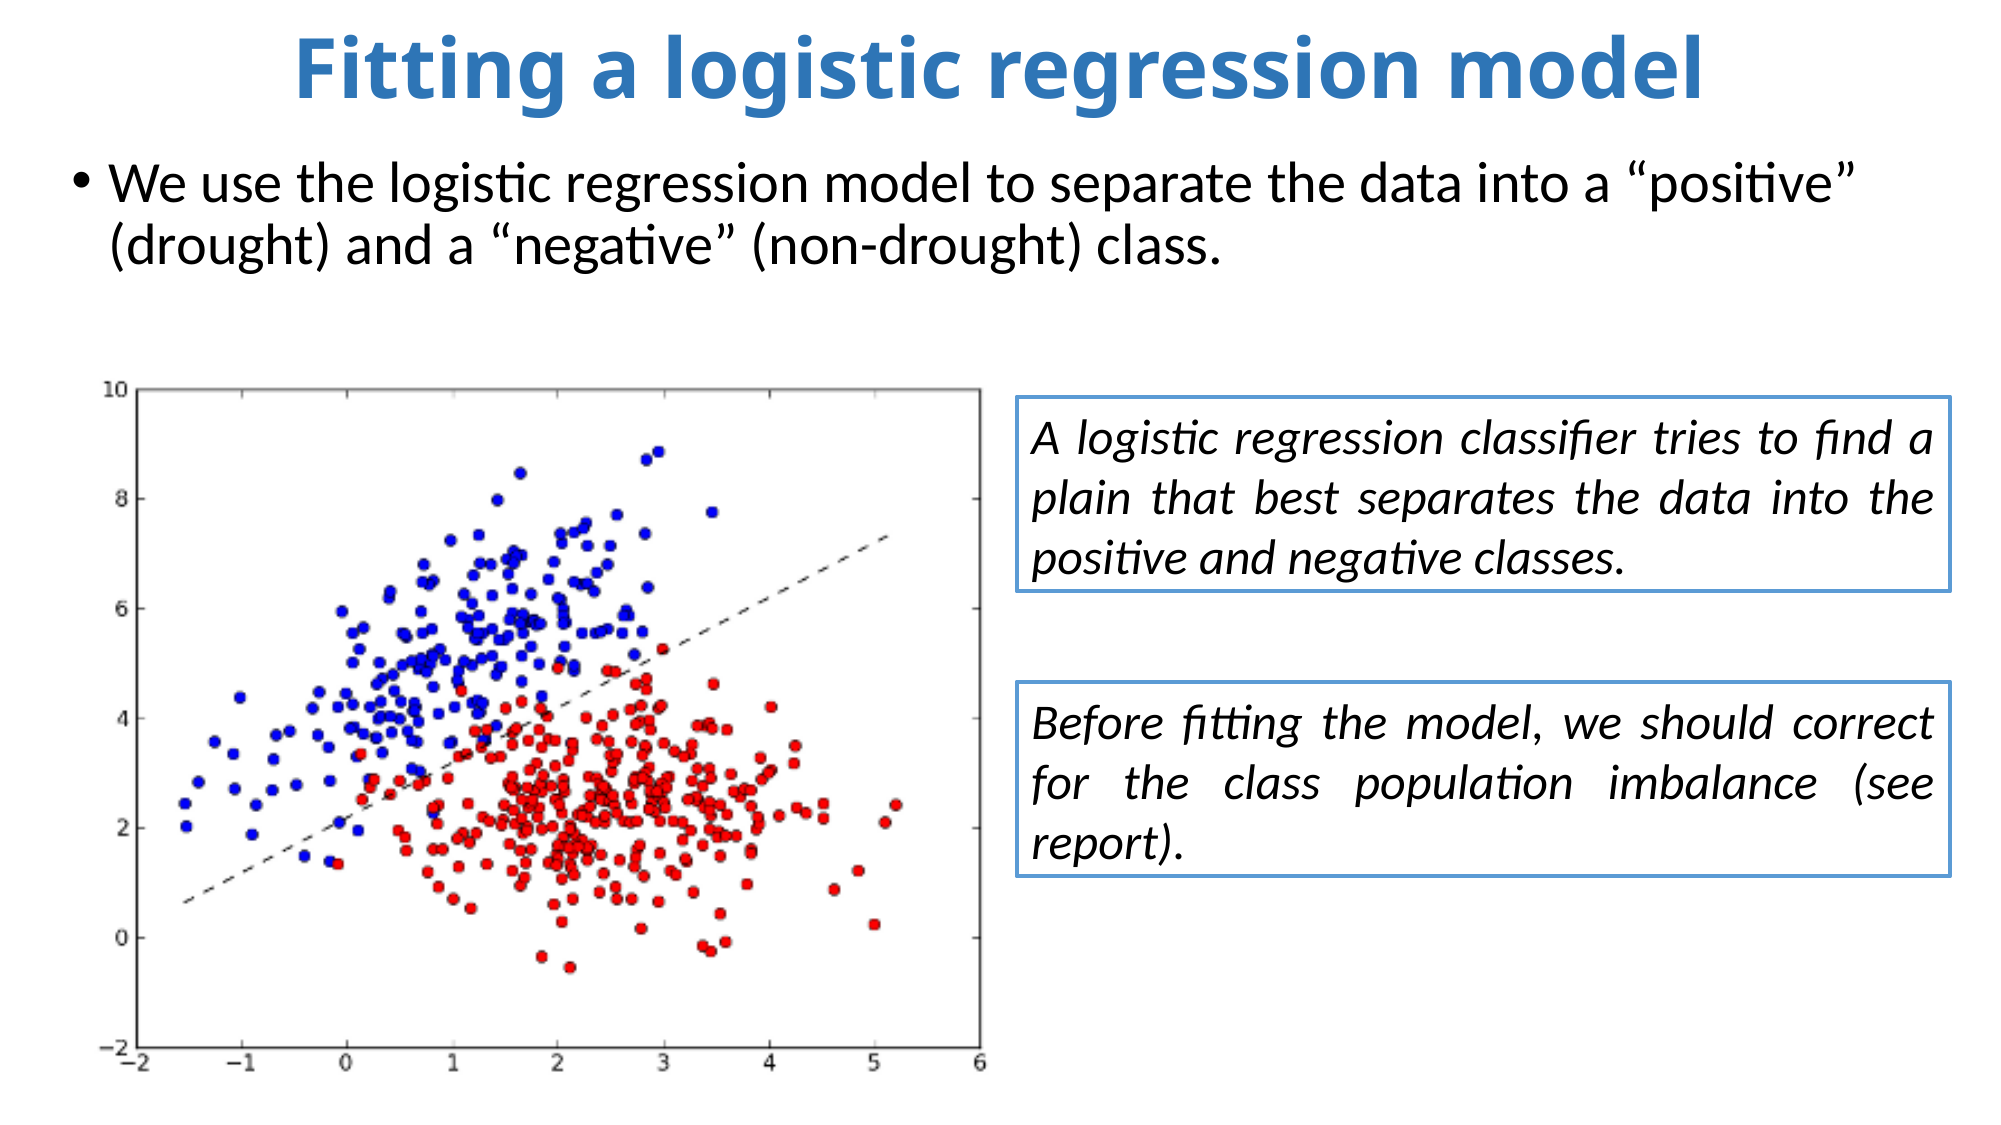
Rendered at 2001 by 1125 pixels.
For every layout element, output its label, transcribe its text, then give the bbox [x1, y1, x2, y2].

text_box Before fitting the model, we should correct for the class population imbalance (see report). [1090, 681, 1950, 877]
text_box A logistic regression classifier tries to find a plain that best separates the data into the positive and negative classes. [1090, 396, 1950, 592]
title Fitting a logistic regression model [137, 0, 1863, 144]
list We use the logistic regression model to separate the data into a “positive” (drought) and a “negative” (non-drought) class. [56, 144, 1951, 309]
picture [0, 308, 1090, 1125]
